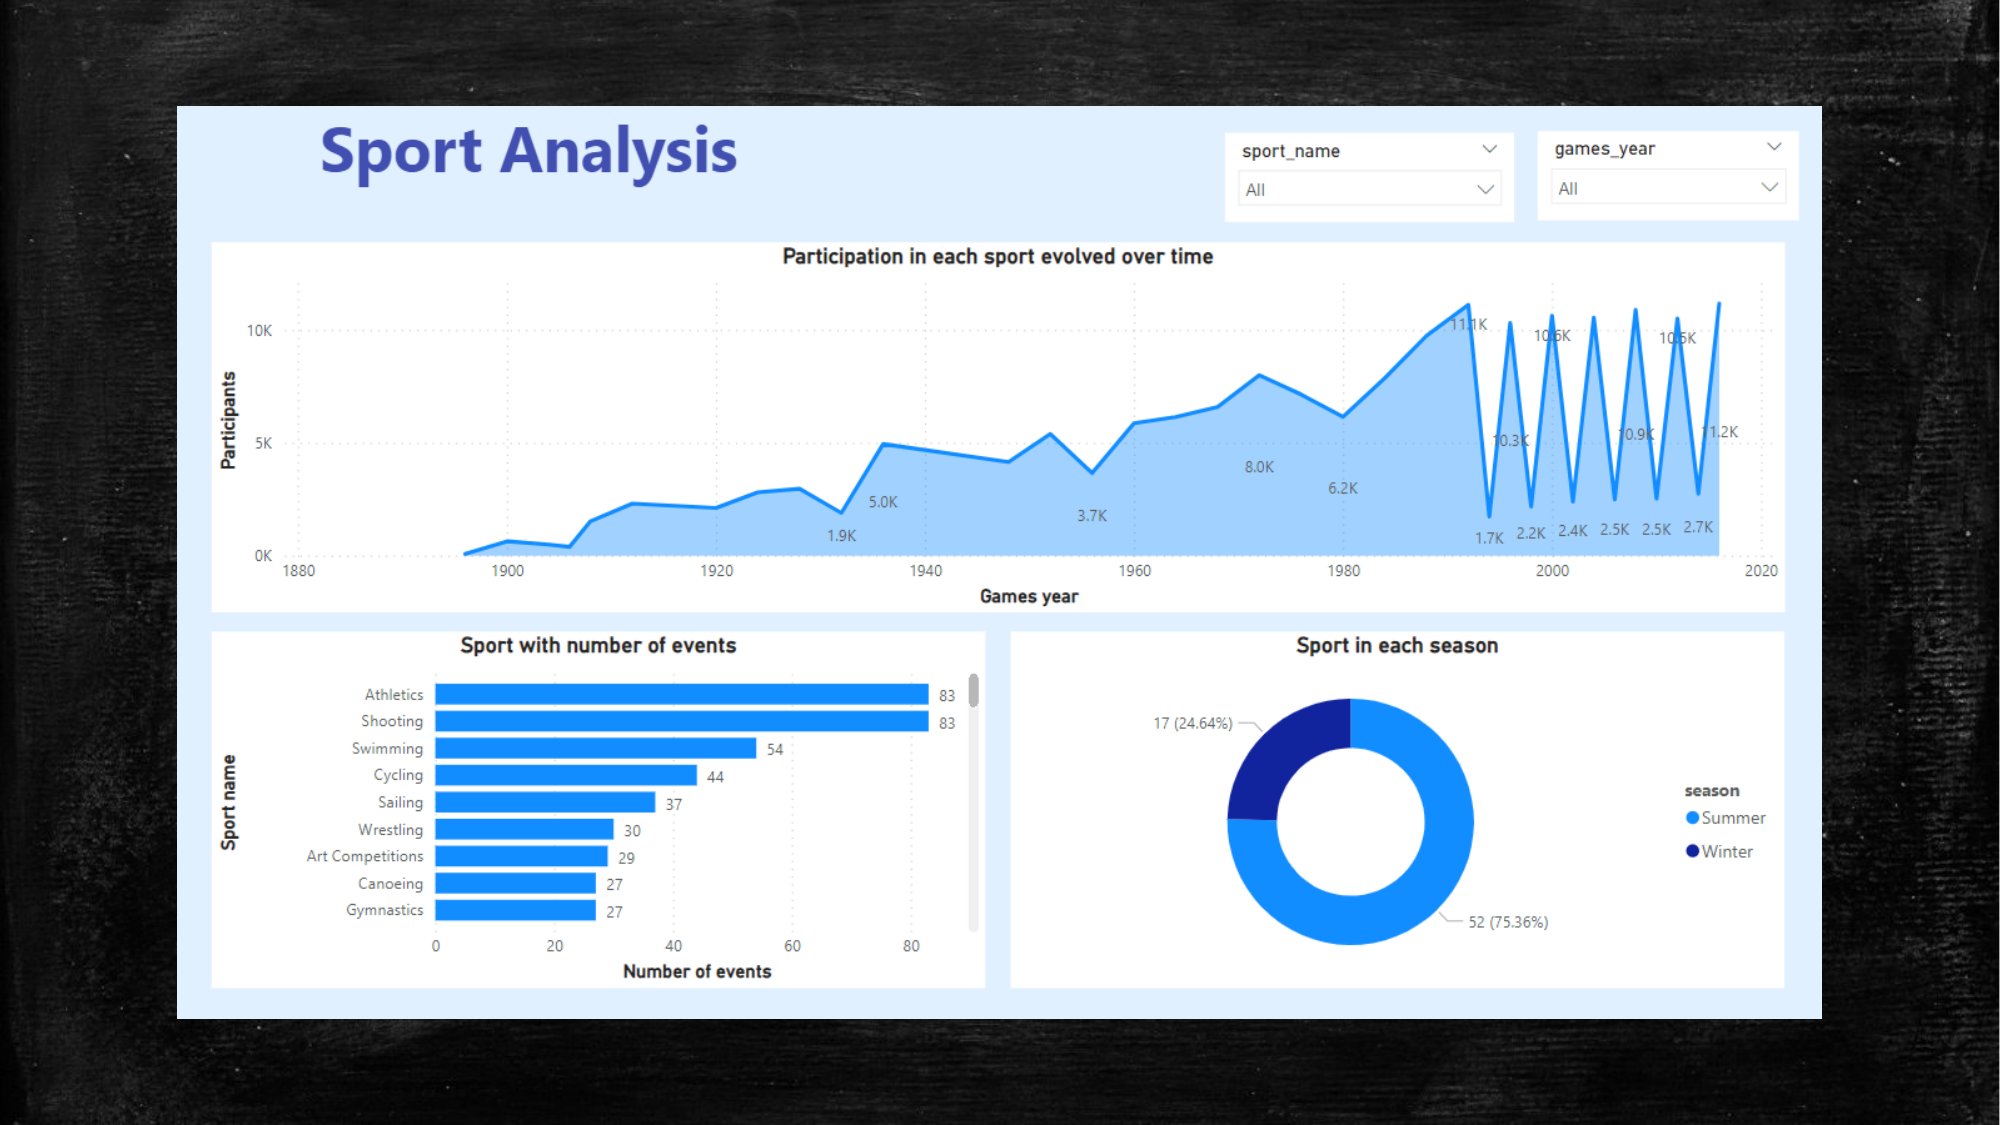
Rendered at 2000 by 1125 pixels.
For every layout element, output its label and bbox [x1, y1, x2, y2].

picture [177, 106, 1822, 1019]
